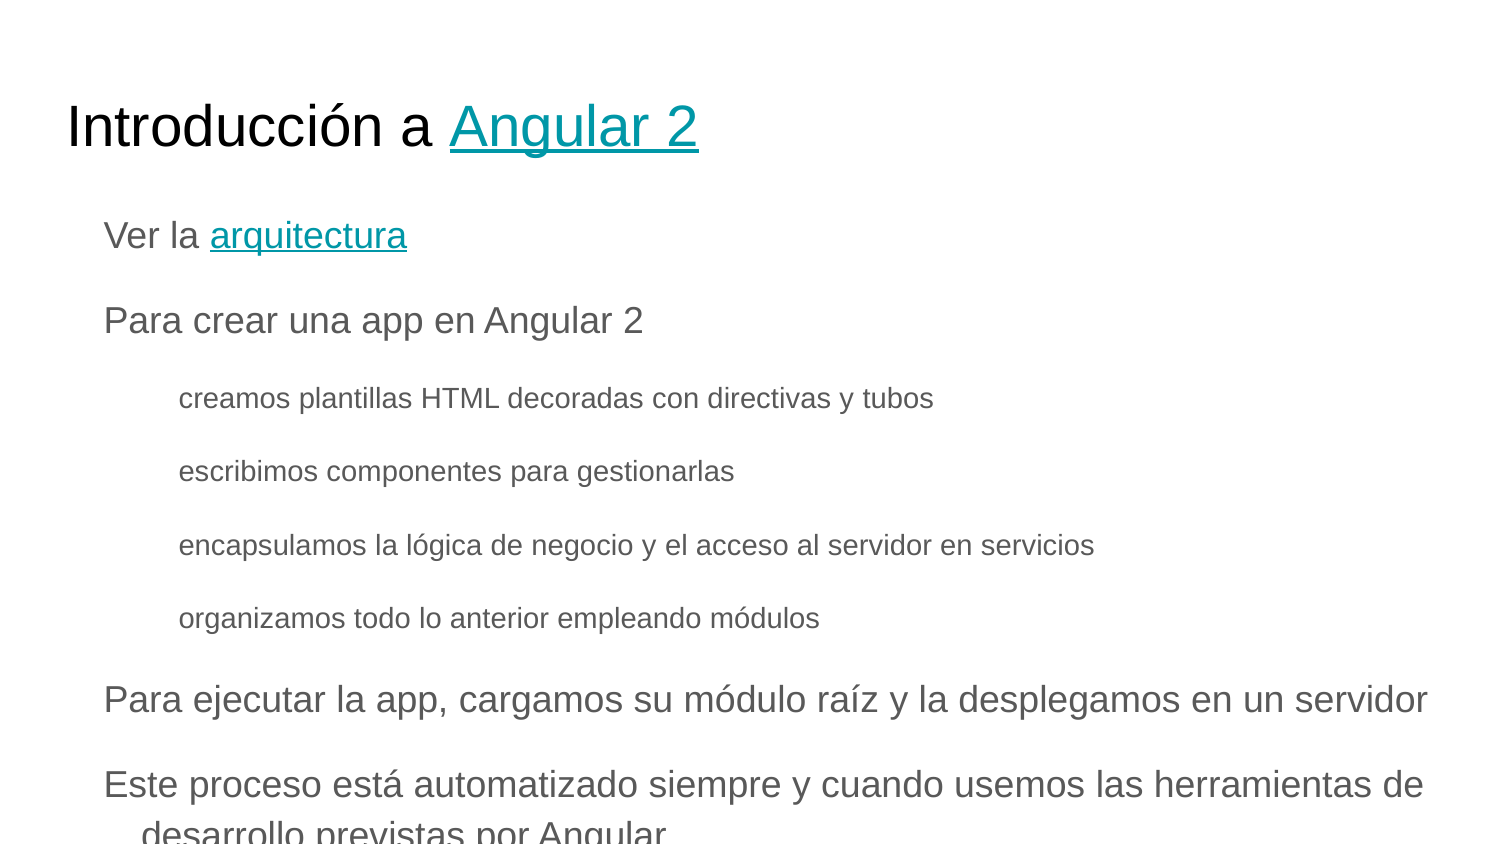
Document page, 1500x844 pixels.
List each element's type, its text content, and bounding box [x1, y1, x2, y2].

title Introducción a Angular 2 [51, 72, 1449, 167]
list Ver la arquitectura Para crear una app en Angular 2 creamos plantillas HTML decoradas con directivas y tubos escribimos componentes para gestionarlas encapsulamos la lógica de negocio y el acceso al servidor en servicios organizamos todo lo anterior empleando módulos Para ejecutar la app, cargamos su módulo raíz y la desplegamos en un servidor Este proceso está automatizado siempre y cuando usemos las herramientas de desarrollo previstas por Angular En el repo, ver: angular\ejemplos\ejemplo0001 [51, 189, 1449, 750]
